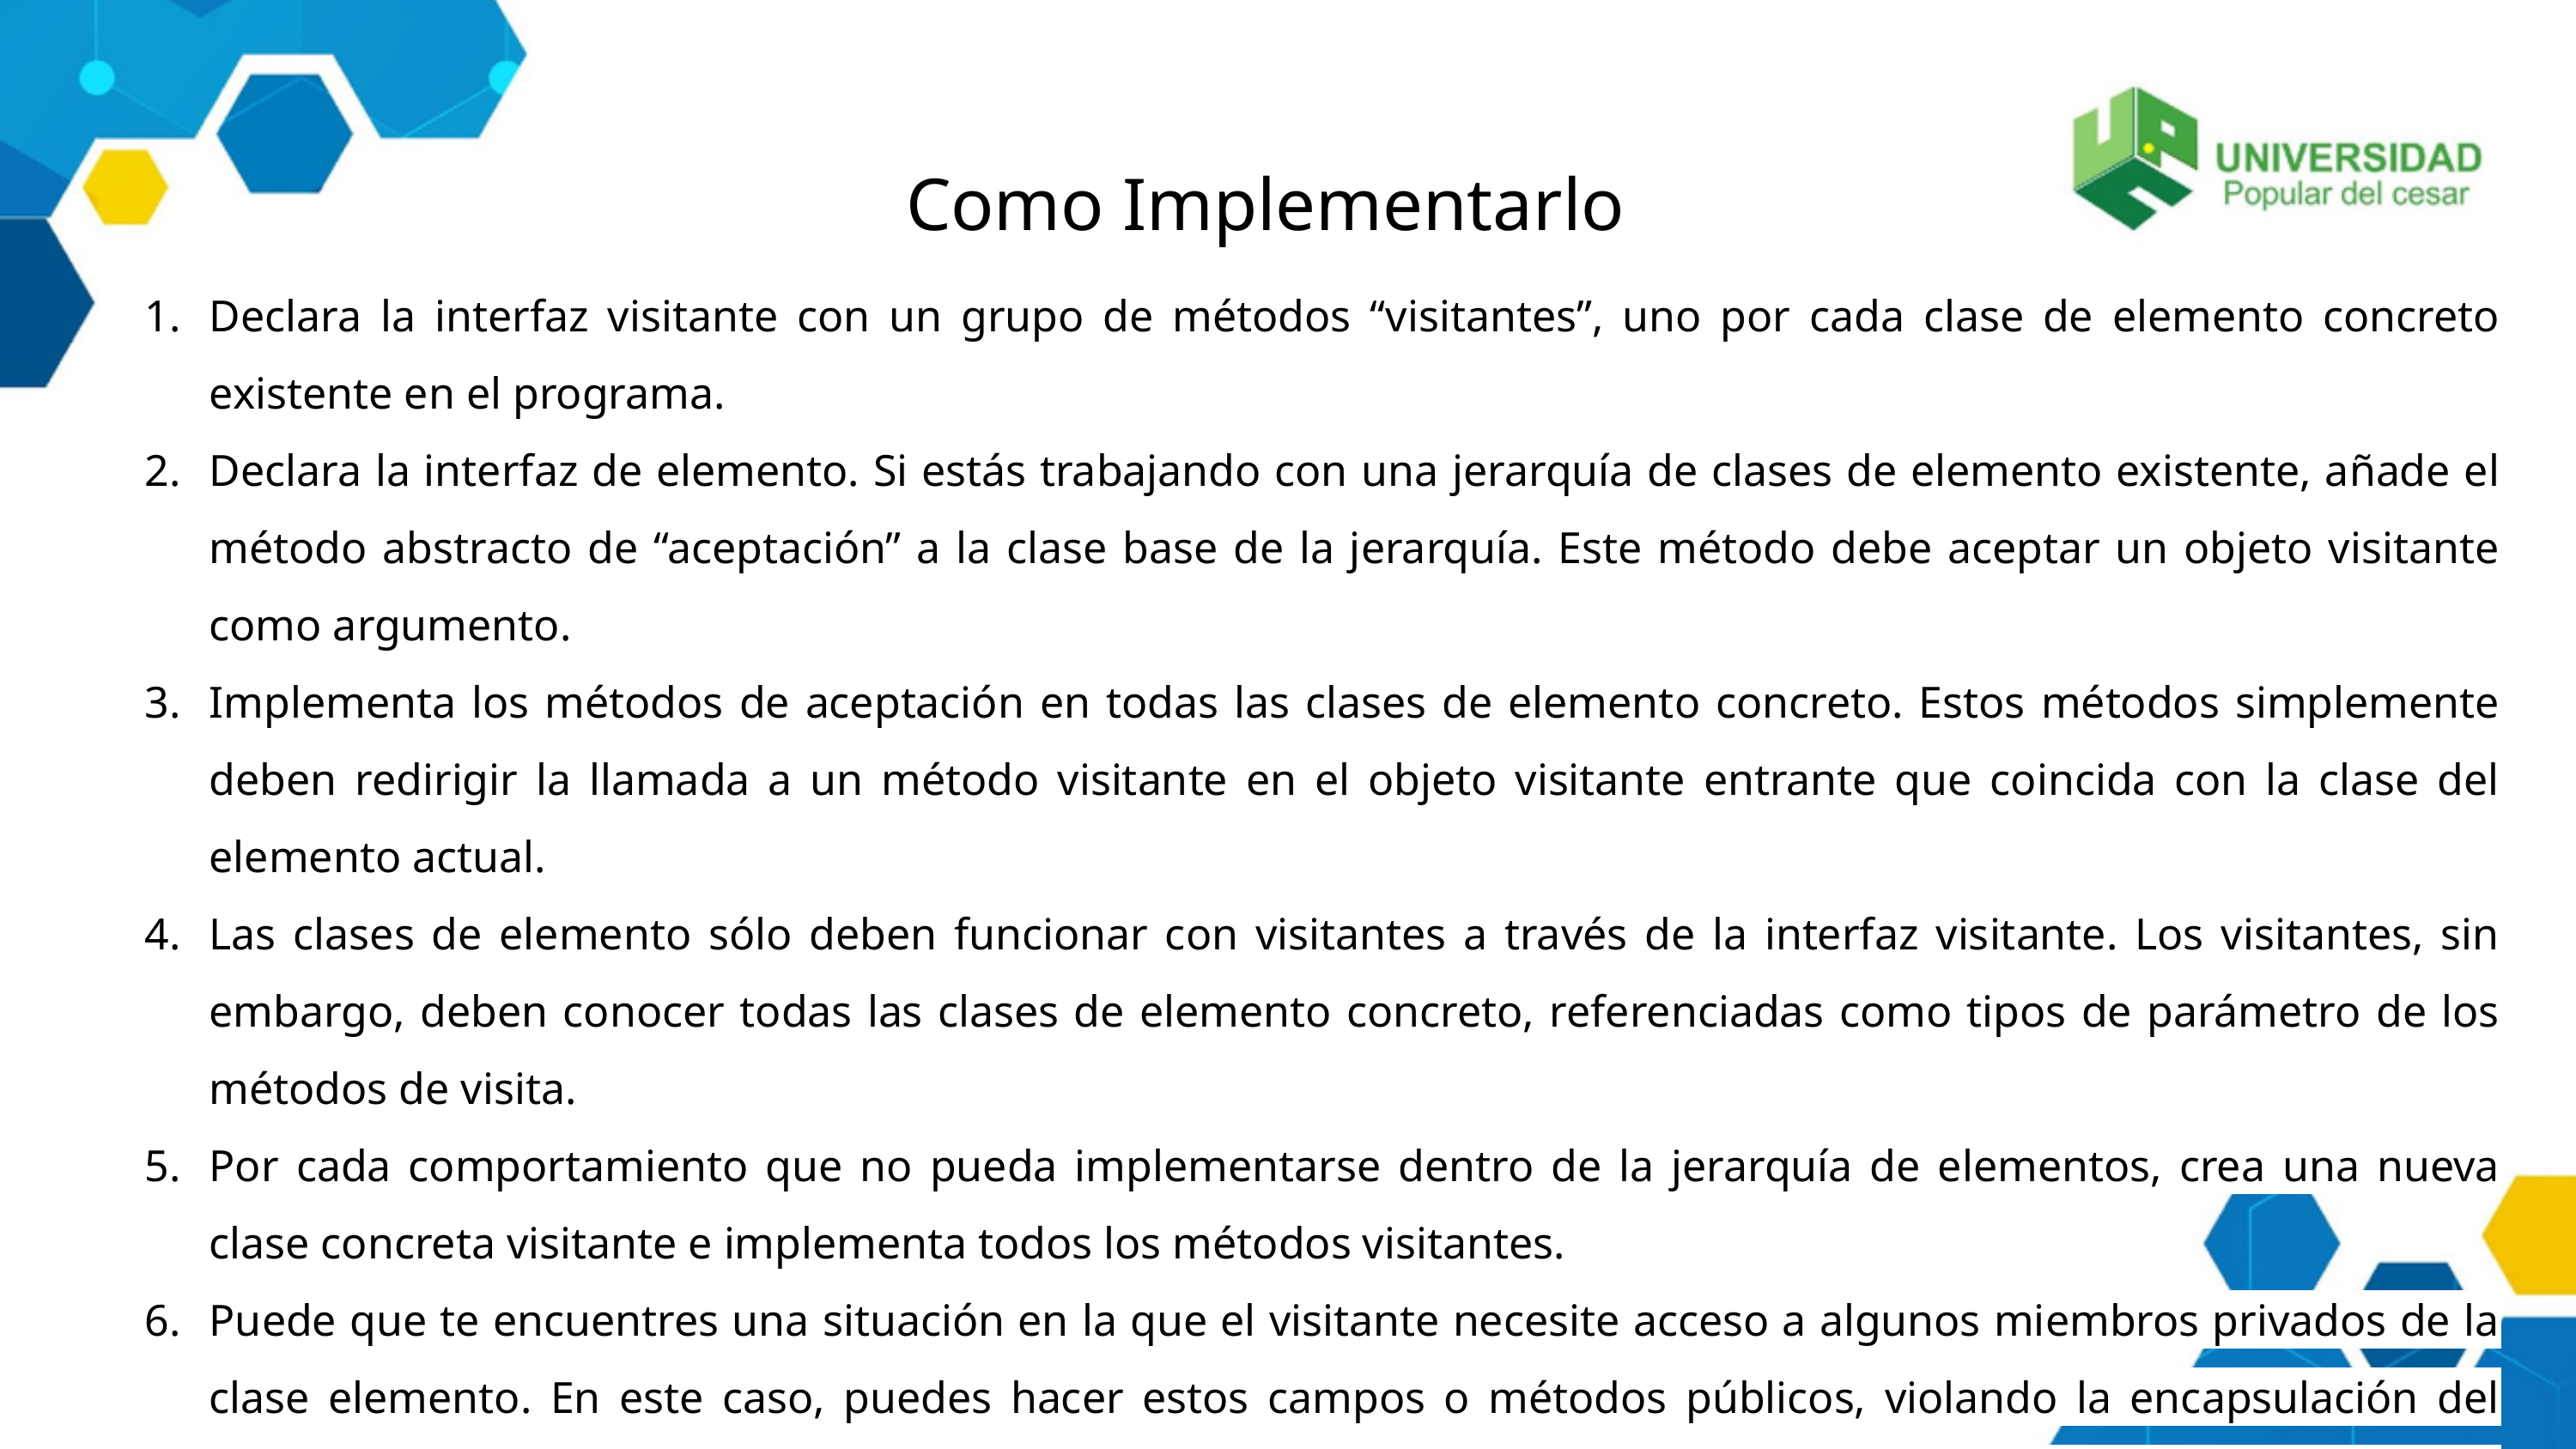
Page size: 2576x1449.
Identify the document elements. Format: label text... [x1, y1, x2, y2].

text_box Como Implementarlo [880, 144, 1650, 246]
text_box Declara la interfaz visitante con un grupo de métodos “visitantes”, uno por cada clase de elemento concreto existente en el programa. Declara la interfaz de elemento. Si estás trabajando con una jerarquía de clases de elemento existente, añade el método abstracto de “aceptación” a la clase base de la jerarquía. Este método debe aceptar un objeto visitante como argumento. Implementa los métodos de aceptación en todas las clases de elemento concreto. Estos métodos simplemente deben redirigir la llamada a un método visitante en el objeto visitante entrante que coincida con la clase del elemento actual. Las clases de elemento sólo deben funcionar con visitantes a través de la interfaz visitante. Los visitantes, sin embargo, deben conocer todas las clases de elemento concreto, referenciadas como tipos de parámetro de los métodos de visita. Por cada comportamiento que no pueda implementarse dentro de la jerarquía de elementos, crea una nueva clase concreta visitante e implementa todos los métodos visitantes. Puede que te encuentres una situación en la que el visitante necesite acceso a algunos miembros privados de la clase elemento. En este caso, puedes hacer estos campos o métodos públicos, violando la encapsulación del elemento, o anidar la clase visitante en la clase elemento. Esto último sólo es posible si tienes la suerte de trabajar con un lenguaje de programación que soporte clases anidadas. El cliente debe crear objetos visitantes y pasarlos dentro de elementos a través de métodos de “aceptación”. [144, 263, 2501, 1449]
text_box [0, 0, 2576, 1449]
